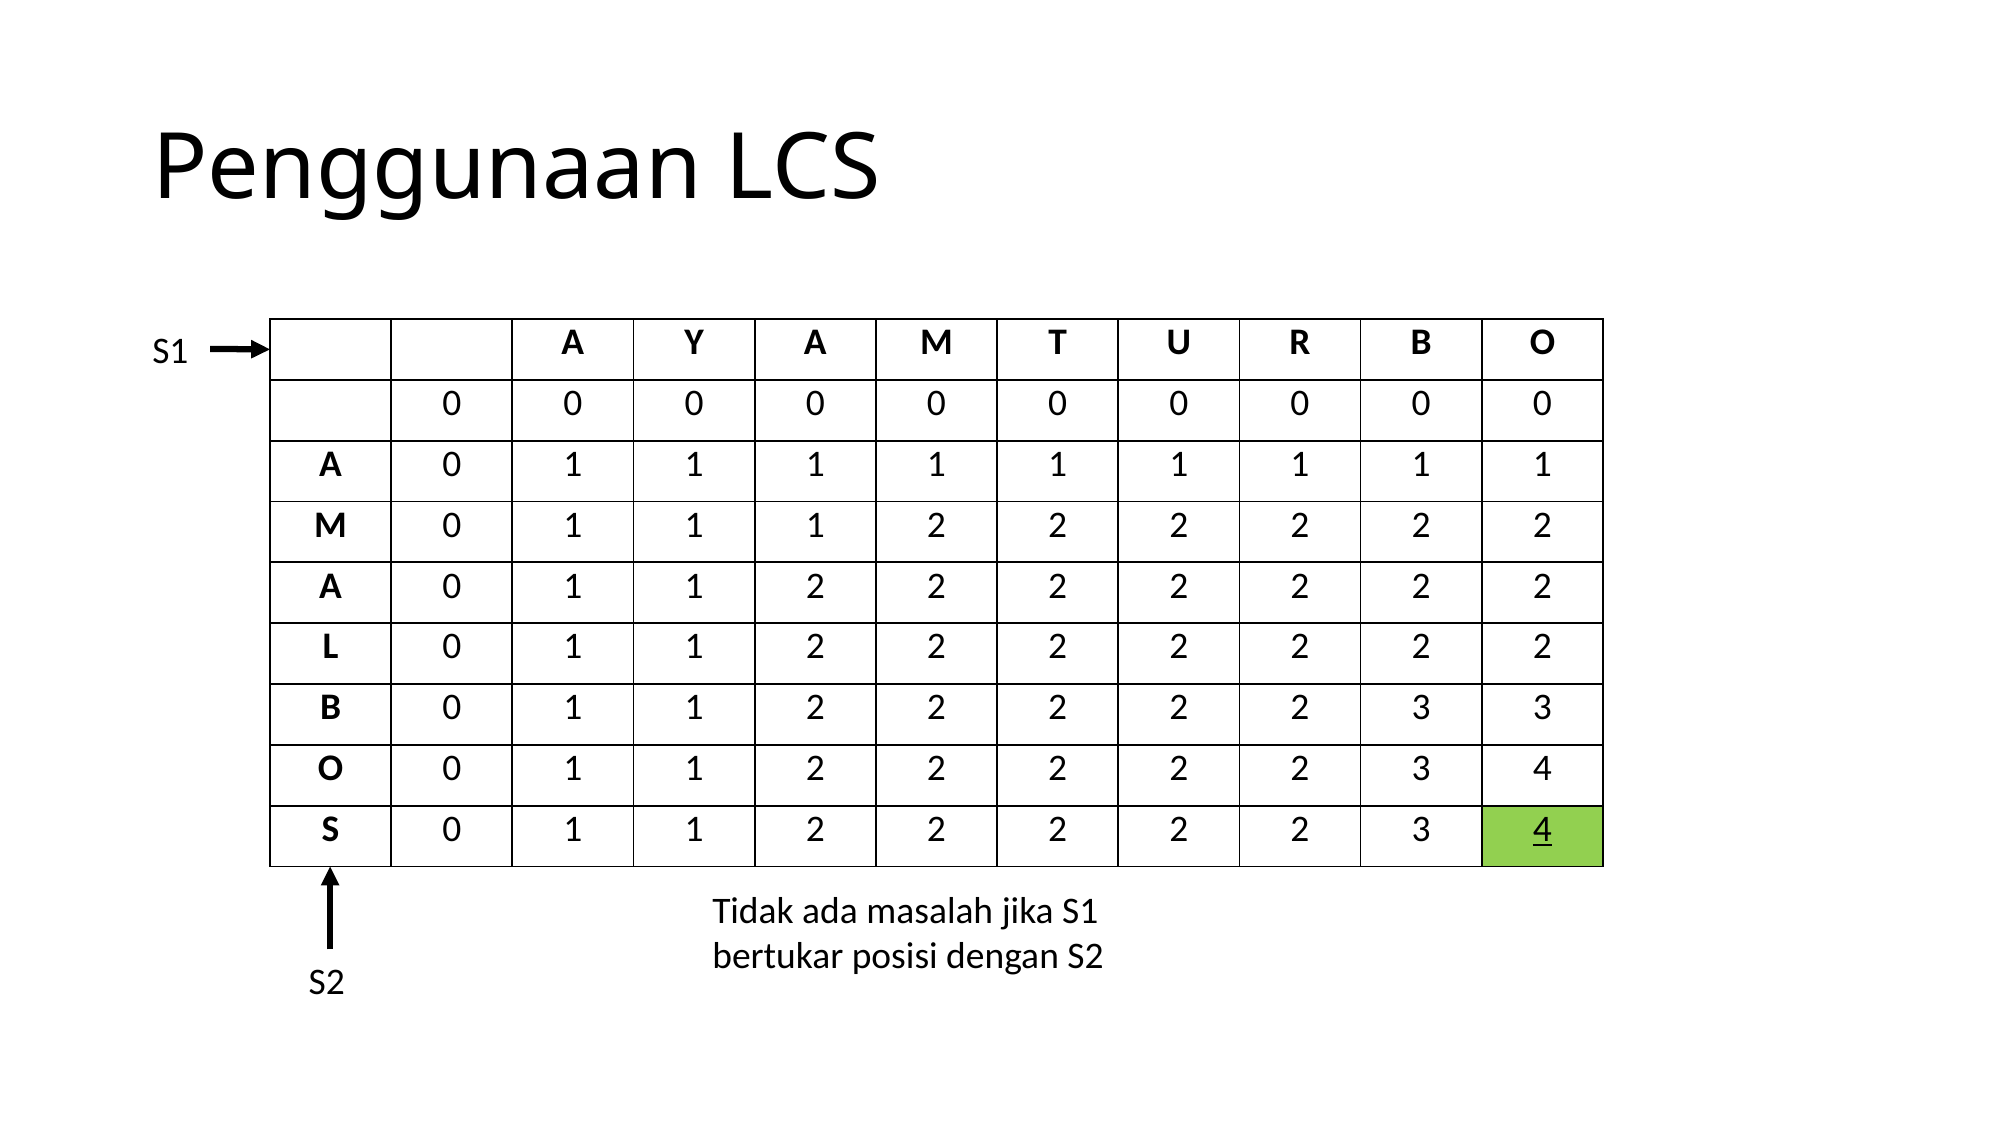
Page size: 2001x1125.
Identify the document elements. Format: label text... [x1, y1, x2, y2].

table_cell 0 [1361, 381, 1481, 440]
table_header [271, 320, 390, 379]
table_cell 2 [877, 685, 996, 744]
table_cell 1 [634, 685, 754, 744]
table_cell 1 [756, 502, 875, 561]
table_cell 2 [998, 685, 1117, 744]
table_cell 1 [513, 563, 633, 622]
table_cell 0 [392, 746, 511, 805]
text_box Tidak ada masalah jika S1 bertukar posisi dengan S2 [697, 878, 1239, 983]
table_header A [756, 320, 875, 379]
table_cell 2 [998, 746, 1117, 805]
table_header T [998, 320, 1117, 379]
table_cell 0 [392, 685, 511, 744]
table_cell 1 [634, 624, 754, 683]
table_cell 0 [392, 624, 511, 683]
table_cell 2 [1240, 502, 1360, 561]
table_cell 1 [513, 746, 633, 805]
table_cell 1 [634, 442, 754, 501]
table_cell 0 [392, 563, 511, 622]
table_cell 2 [877, 746, 996, 805]
table_cell 1 [1361, 442, 1481, 501]
table_cell 2 [1483, 624, 1602, 683]
table_cell 2 [756, 685, 875, 744]
table_cell 2 [1361, 624, 1481, 683]
table_cell 3 [1361, 807, 1481, 866]
table_cell 2 [1361, 563, 1481, 622]
table_cell 1 [634, 563, 754, 622]
table_cell 0 [392, 502, 511, 561]
table_header R [1240, 320, 1360, 379]
table_cell 2 [1119, 807, 1239, 866]
table_cell 2 [756, 624, 875, 683]
table_cell 1 [634, 502, 754, 561]
table_cell M [271, 502, 390, 561]
table_cell 2 [1361, 502, 1481, 561]
table_cell 0 [513, 381, 633, 440]
table_cell B [271, 685, 390, 744]
table_cell L [271, 624, 390, 683]
table_cell 2 [1240, 685, 1360, 744]
table_cell 1 [1483, 442, 1602, 501]
table_cell 2 [1119, 563, 1239, 622]
table_header Y [634, 320, 754, 379]
table_cell 2 [1483, 502, 1602, 561]
table_cell 2 [877, 563, 996, 622]
table_header A [513, 320, 633, 379]
table_cell 0 [392, 381, 511, 440]
table_cell 2 [998, 807, 1117, 866]
table_cell 1 [513, 685, 633, 744]
table_cell 1 [634, 746, 754, 805]
table_cell 2 [1240, 563, 1360, 622]
table_cell 0 [1119, 381, 1239, 440]
table_cell 2 [1483, 563, 1602, 622]
table_cell 1 [513, 442, 633, 501]
table_cell 3 [1361, 746, 1481, 805]
table_cell 1 [513, 502, 633, 561]
table_cell 2 [1119, 746, 1239, 805]
table_header [392, 320, 511, 379]
table_cell 2 [998, 502, 1117, 561]
table_cell 0 [392, 442, 511, 501]
table_cell 1 [1119, 442, 1239, 501]
table_cell 2 [1240, 624, 1360, 683]
text_box S1 [137, 319, 211, 379]
table_header U [1119, 320, 1239, 379]
table_cell 1 [877, 442, 996, 501]
table_cell A [271, 442, 390, 501]
table_cell 2 [877, 624, 996, 683]
table_cell A [271, 563, 390, 622]
table_header M [877, 320, 996, 379]
table_cell 1 [634, 807, 754, 866]
table_cell 2 [1119, 502, 1239, 561]
table_cell 2 [756, 563, 875, 622]
table_cell 1 [513, 807, 633, 866]
table_cell 0 [392, 807, 511, 866]
text_box S2 [293, 949, 367, 1010]
table_cell 3 [1483, 685, 1602, 744]
table_cell 0 [1240, 381, 1360, 440]
table_cell 2 [998, 624, 1117, 683]
table_cell 4 [1483, 746, 1602, 805]
table_cell 0 [877, 381, 996, 440]
table_cell 2 [756, 807, 875, 866]
table_cell 2 [1240, 746, 1360, 805]
title Penggunaan LCS [137, 59, 1863, 278]
table_cell 2 [877, 502, 996, 561]
table_cell 0 [1483, 381, 1602, 440]
table_cell 1 [1240, 442, 1360, 501]
table_cell [271, 381, 390, 440]
table_cell 3 [1361, 685, 1481, 744]
table_cell 2 [1119, 685, 1239, 744]
table_cell 2 [998, 563, 1117, 622]
table_cell 2 [1240, 807, 1360, 866]
table_cell 1 [756, 442, 875, 501]
table_cell 1 [513, 624, 633, 683]
table_cell O [271, 746, 390, 805]
table_header O [1483, 320, 1602, 379]
table_cell S [271, 807, 390, 866]
table_cell 2 [877, 807, 996, 866]
table_cell 2 [756, 746, 875, 805]
table_cell 0 [998, 381, 1117, 440]
table_cell 0 [756, 381, 875, 440]
table_cell 2 [1119, 624, 1239, 683]
table_cell 1 [998, 442, 1117, 501]
table_cell 0 [634, 381, 754, 440]
table_cell 4 [1483, 807, 1602, 866]
table_header B [1361, 320, 1481, 379]
